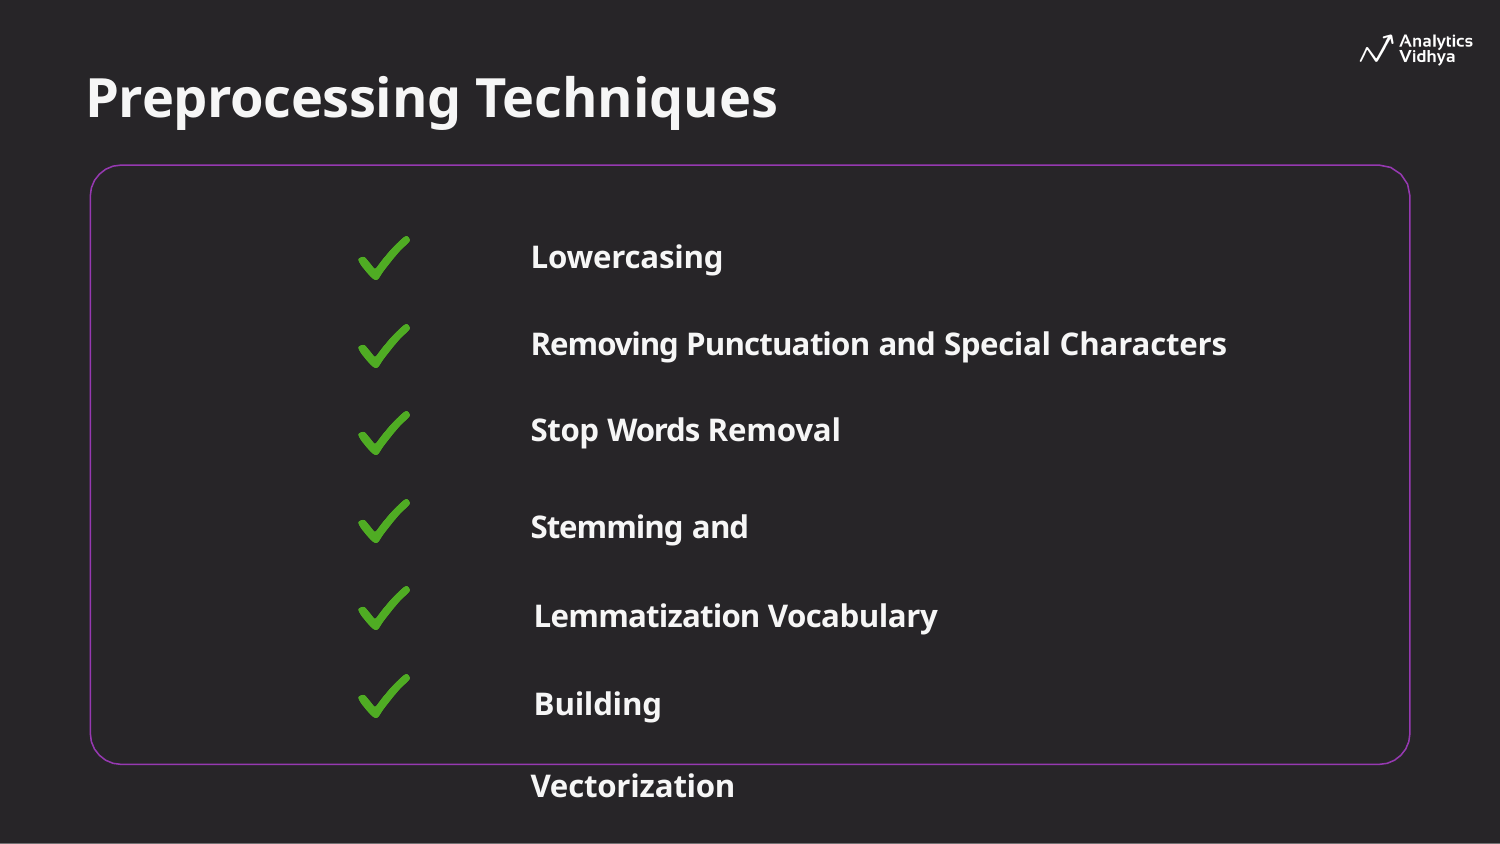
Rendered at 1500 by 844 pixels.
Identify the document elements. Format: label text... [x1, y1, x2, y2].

picture [1355, 32, 1477, 68]
list Lowercasing Removing Punctuation and Special Characters Stop Words Removal Stemming and Lemmatization Vocabulary Building Vectorization [528, 774, 1232, 804]
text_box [89, 163, 1411, 766]
title Preprocessing Techniques [83, 61, 793, 205]
